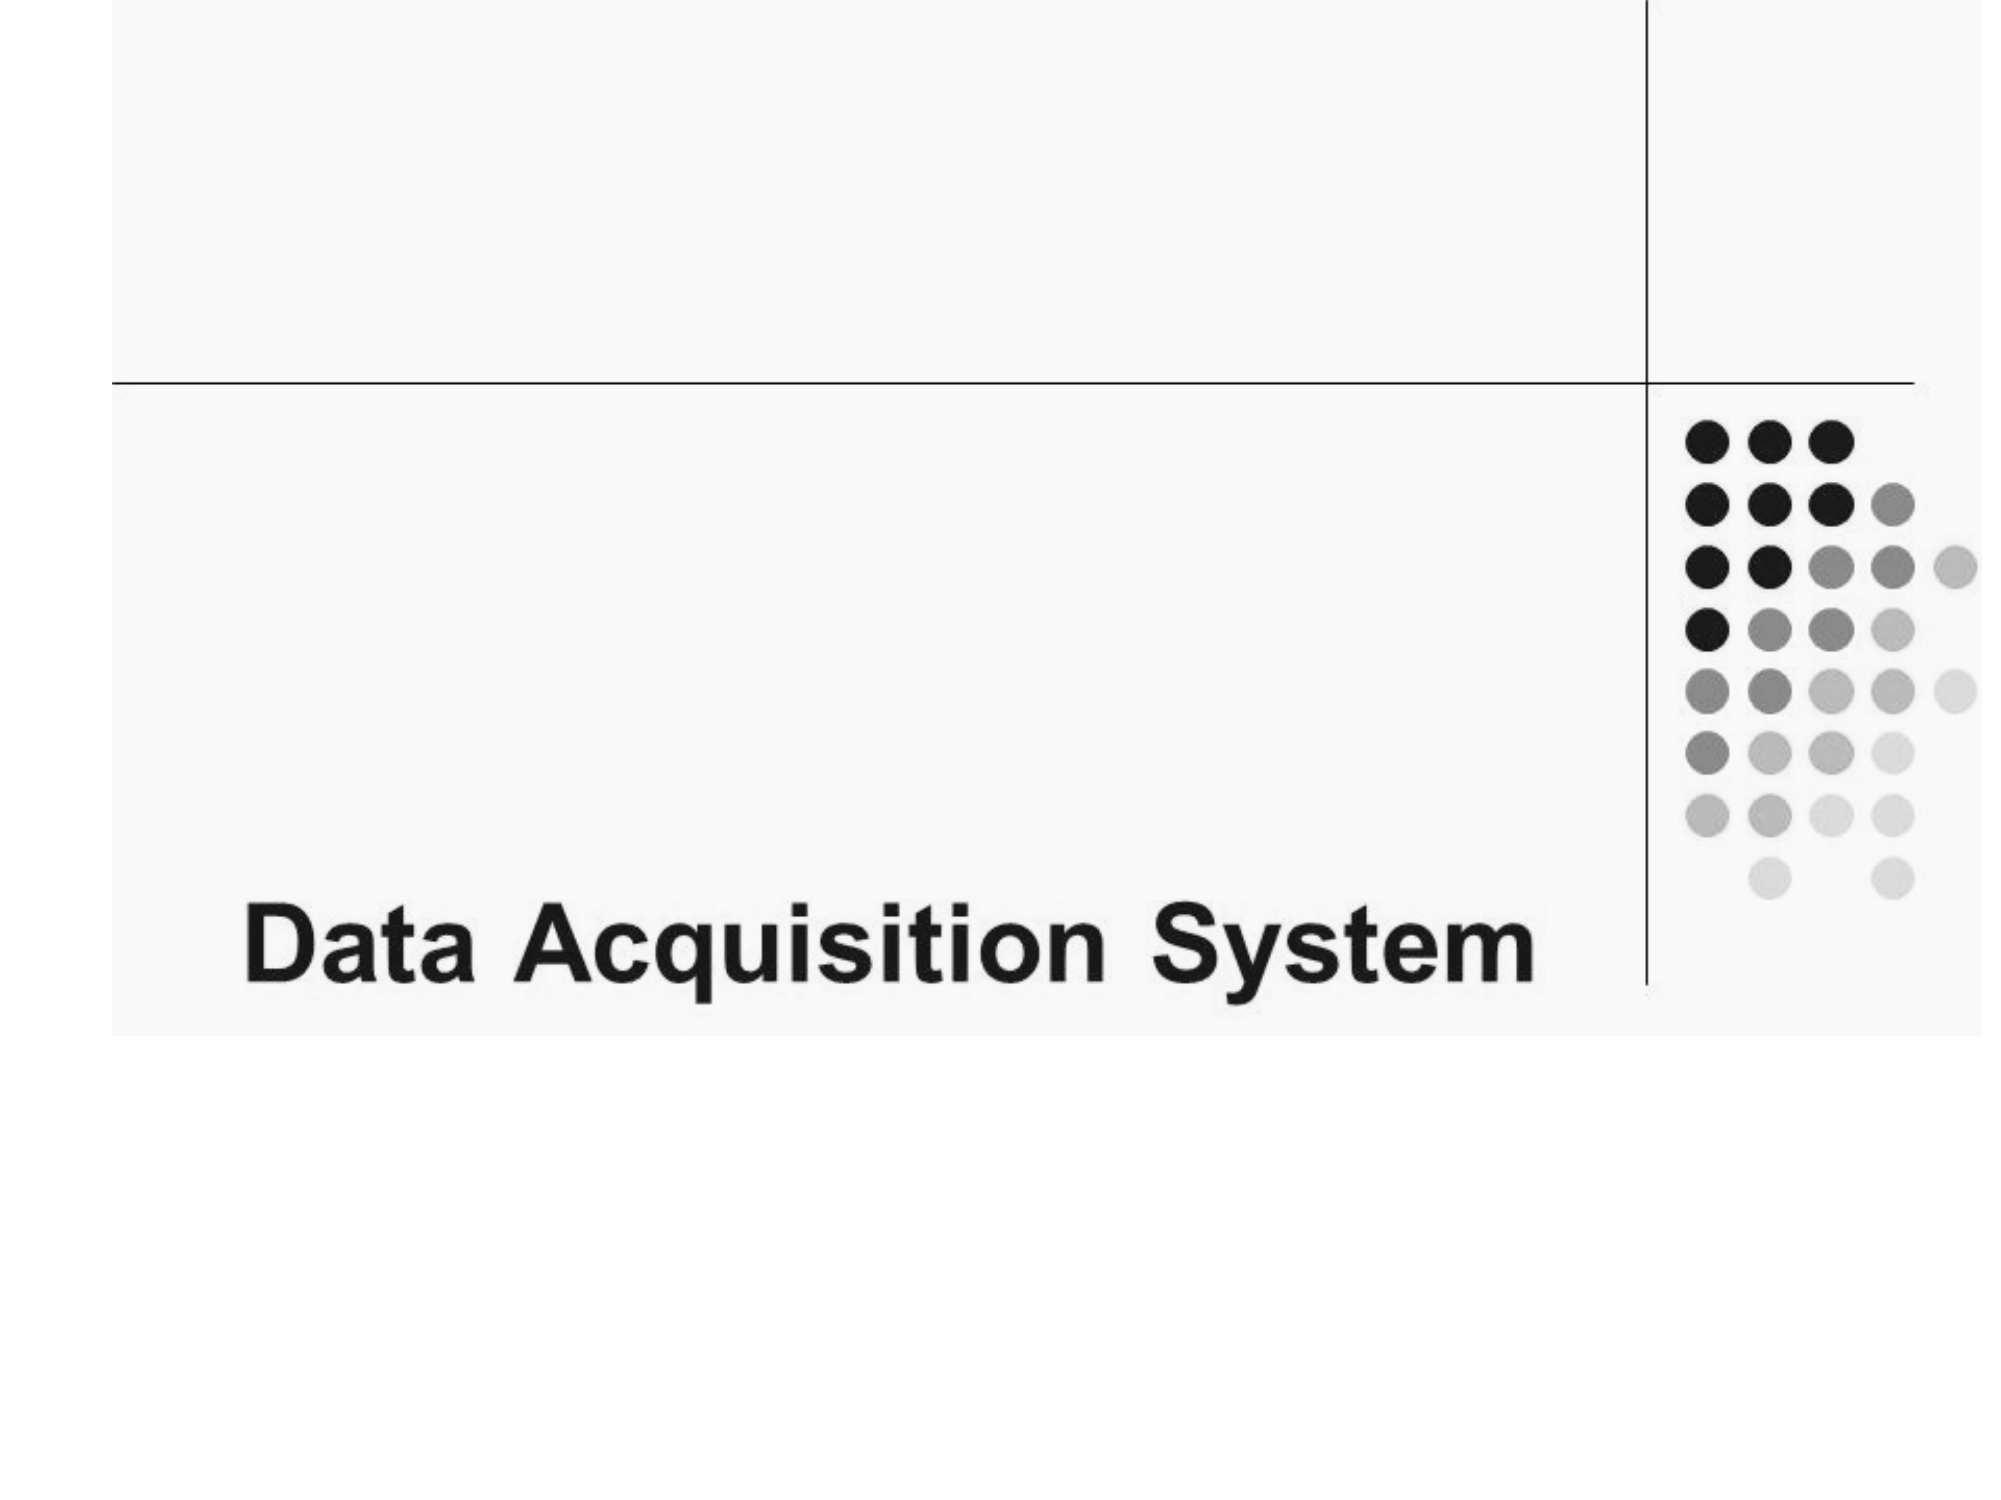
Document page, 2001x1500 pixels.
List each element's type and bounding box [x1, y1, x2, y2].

picture [112, 0, 1982, 1036]
